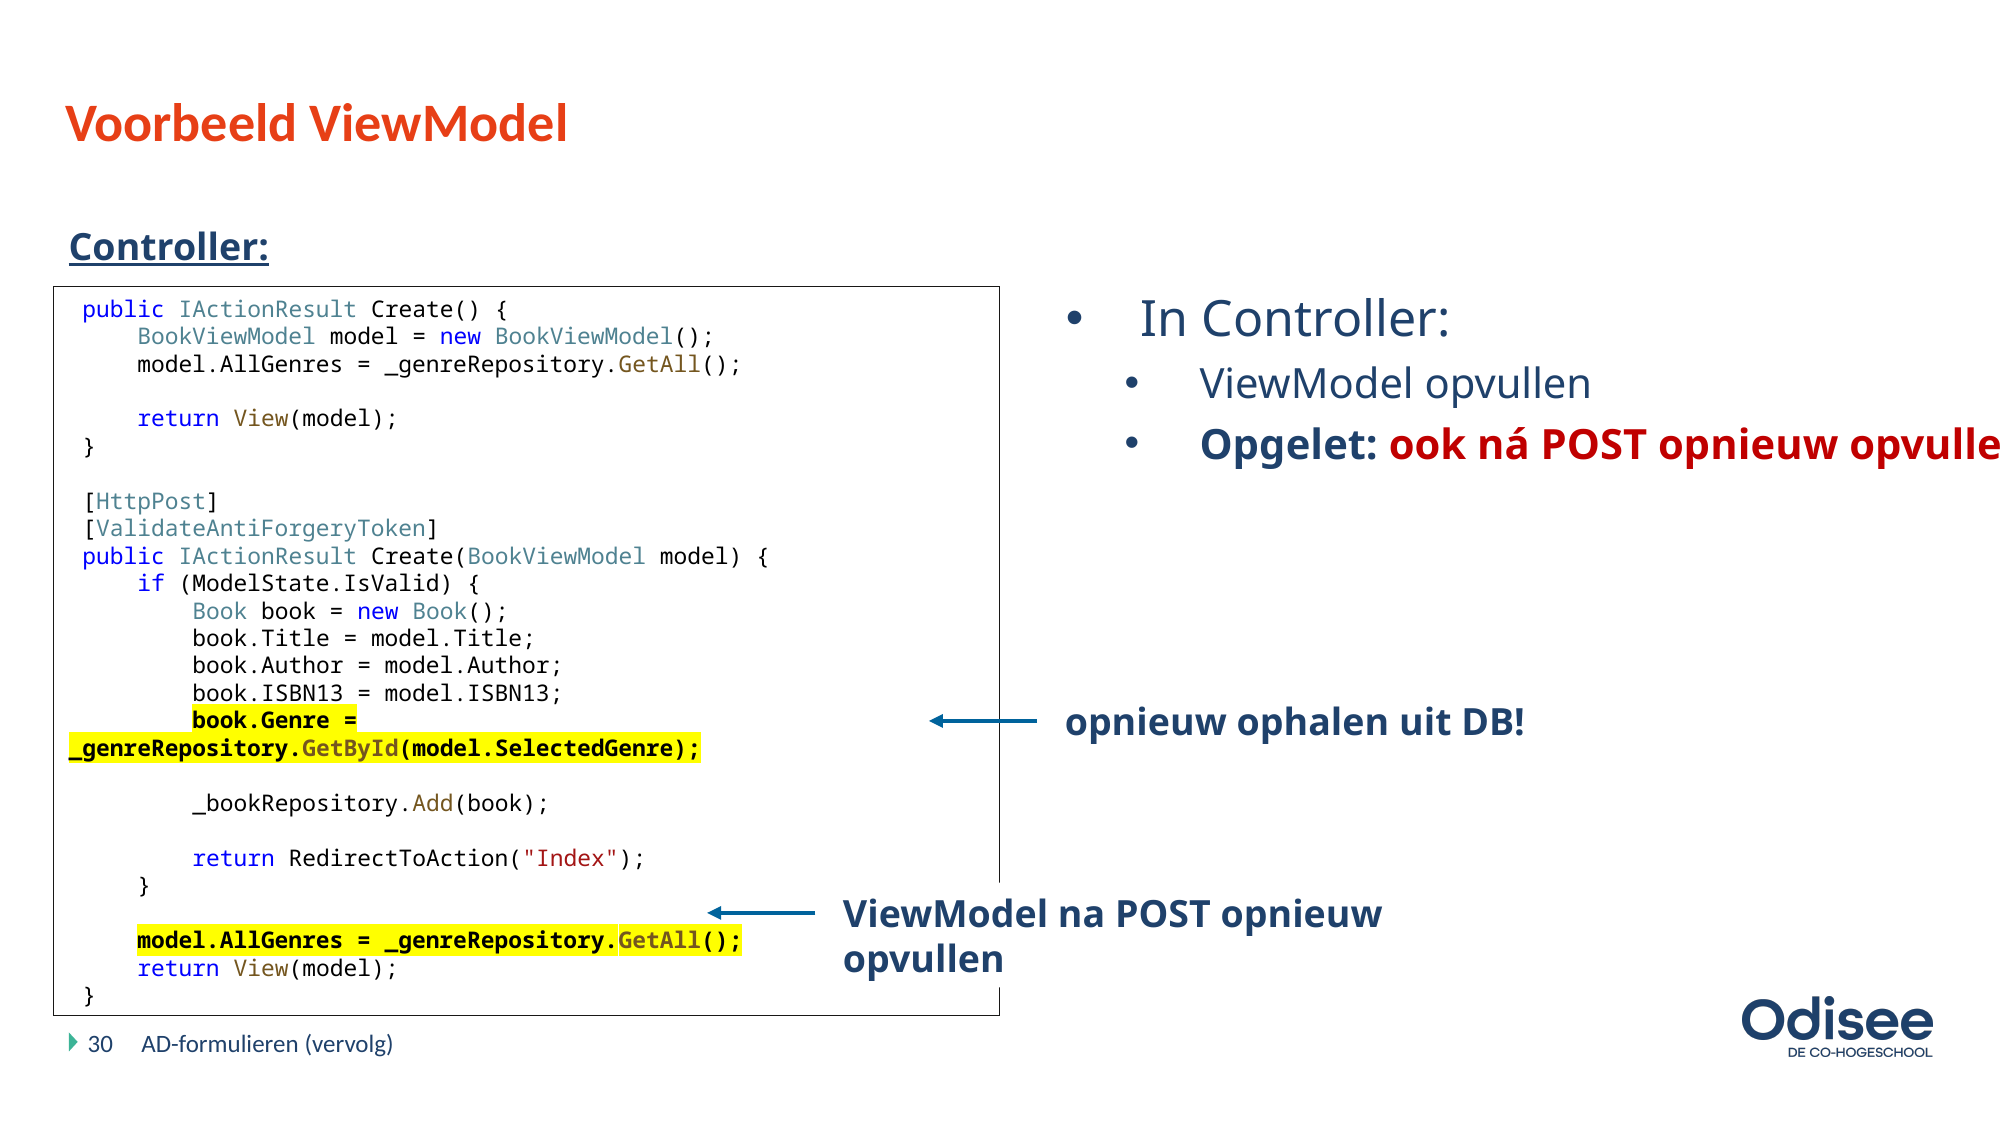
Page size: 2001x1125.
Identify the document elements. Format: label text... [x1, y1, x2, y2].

text_box Controller: [53, 215, 392, 276]
list In Controller: ViewModel opvullen Opgelet: ook ná POST opnieuw opvullen! [1065, 286, 2000, 530]
footer AD-formulieren (vervolg) [141, 1027, 817, 1088]
slide_number 30 [87, 1027, 135, 1088]
text_box opnieuw ophalen uit DB! [1049, 690, 1579, 751]
picture [1742, 996, 1933, 1057]
text_box ViewModel na POST opnieuw opvullen [828, 882, 1469, 988]
title Voorbeeld ViewModel [64, 100, 1790, 213]
text_box public IActionResult Create() { BookViewModel model = new BookViewModel(); model.AllGenres = _genreRepository.GetAll(); return View(model); } [HttpPost] [ValidateAntiForgeryToken] public IActionResult Create(BookViewModel model) { if (ModelState.IsValid) { Book book = new Book(); book.Title = model.Title; book.Author = model.Author; book.ISBN13 = model.ISBN13; book.Genre = _genreRepository.GetById(model.SelectedGenre); _bookRepository.Add(book); return RedirectToAction("Index"); } model.AllGenres = _genreRepository.GetAll(); return View(model); } [53, 286, 1000, 1016]
